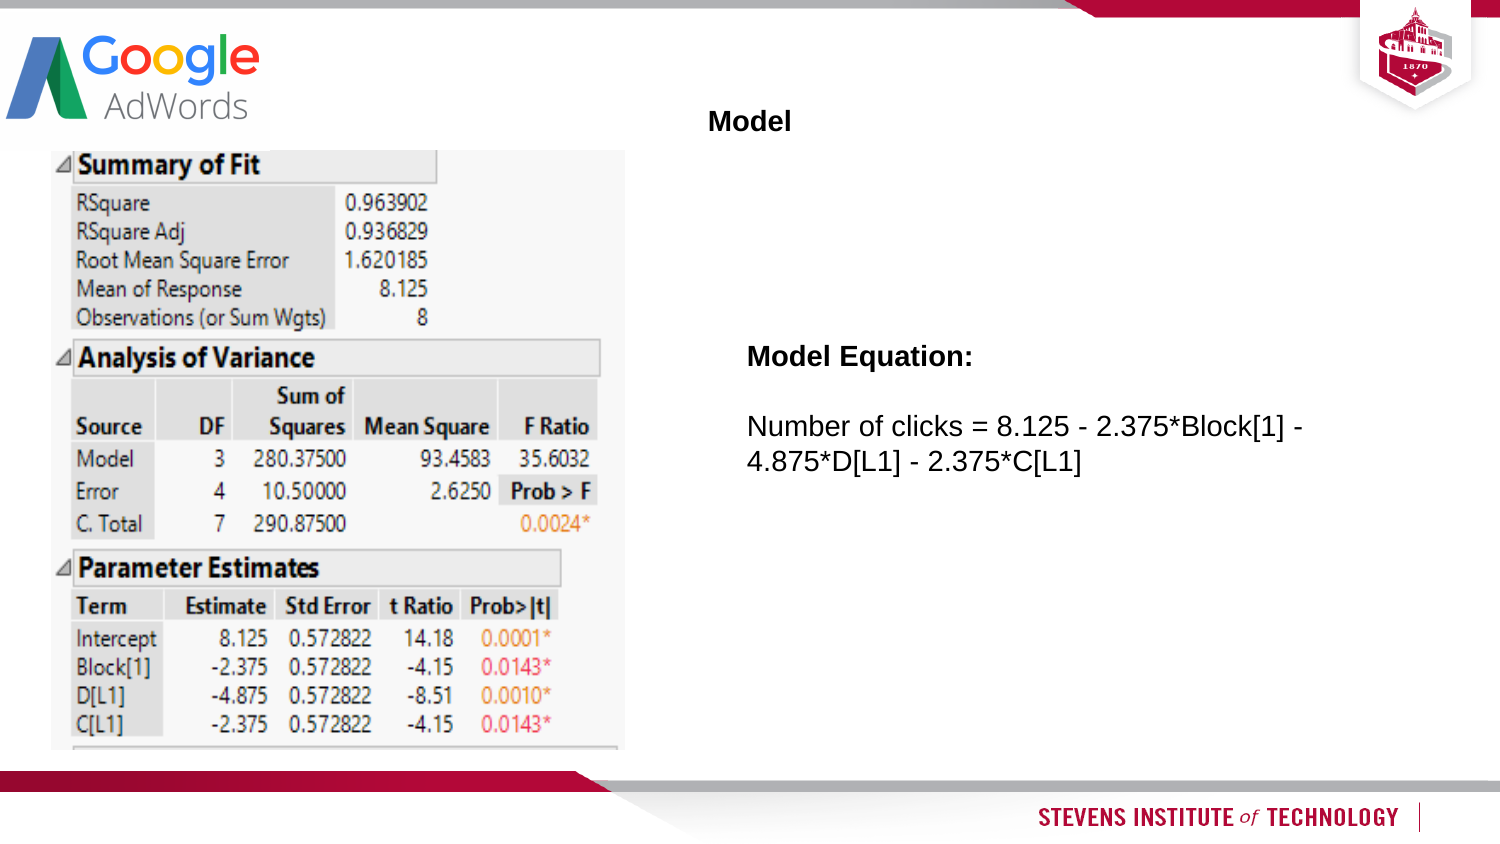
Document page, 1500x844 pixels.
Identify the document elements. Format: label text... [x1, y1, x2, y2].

picture [0, 771, 1500, 844]
picture [0, 0, 1500, 750]
title Model [274, 72, 1449, 167]
list Model Equation: Number of clicks = 8.125 - 2.375*Block[1] - 4.875*D[L1] - 2.375*C[L1] [731, 179, 1431, 635]
